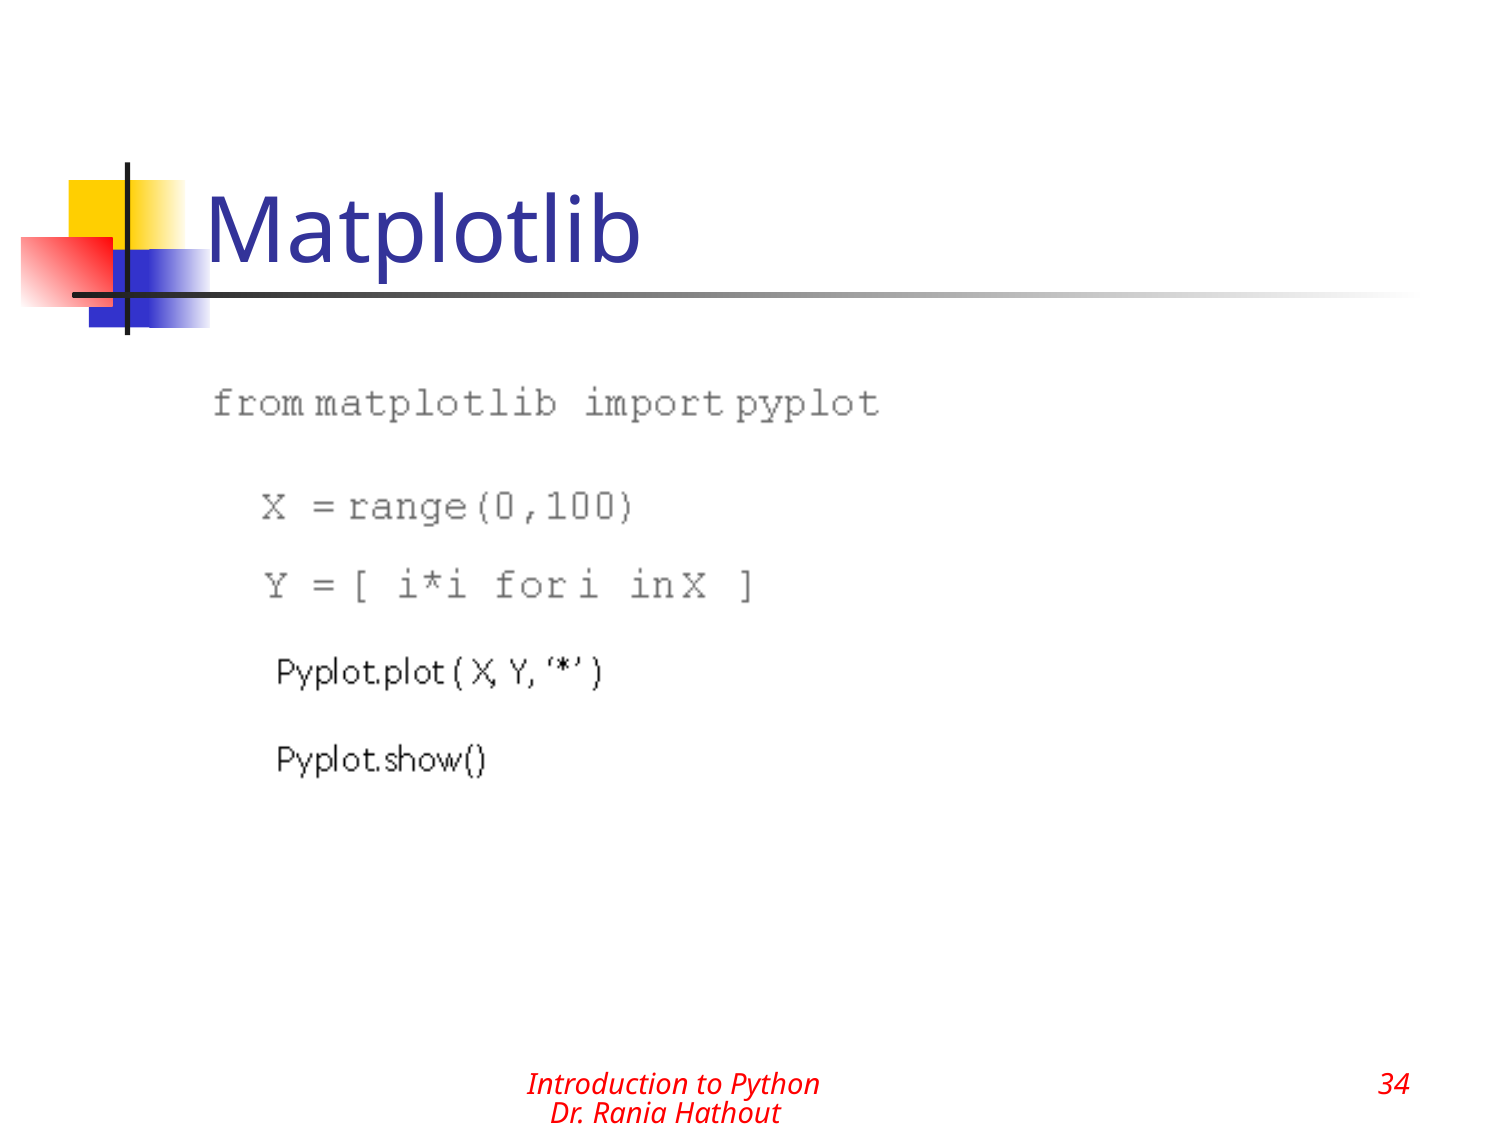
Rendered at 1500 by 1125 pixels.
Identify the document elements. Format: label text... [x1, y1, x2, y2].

picture [187, 362, 939, 481]
footer Introduction to Python Dr. Rania Hathout [512, 1037, 1063, 1113]
slide_number 34 [1112, 1037, 1426, 1113]
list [234, 488, 867, 645]
title Matplotlib [188, 101, 1468, 289]
picture [257, 644, 645, 792]
